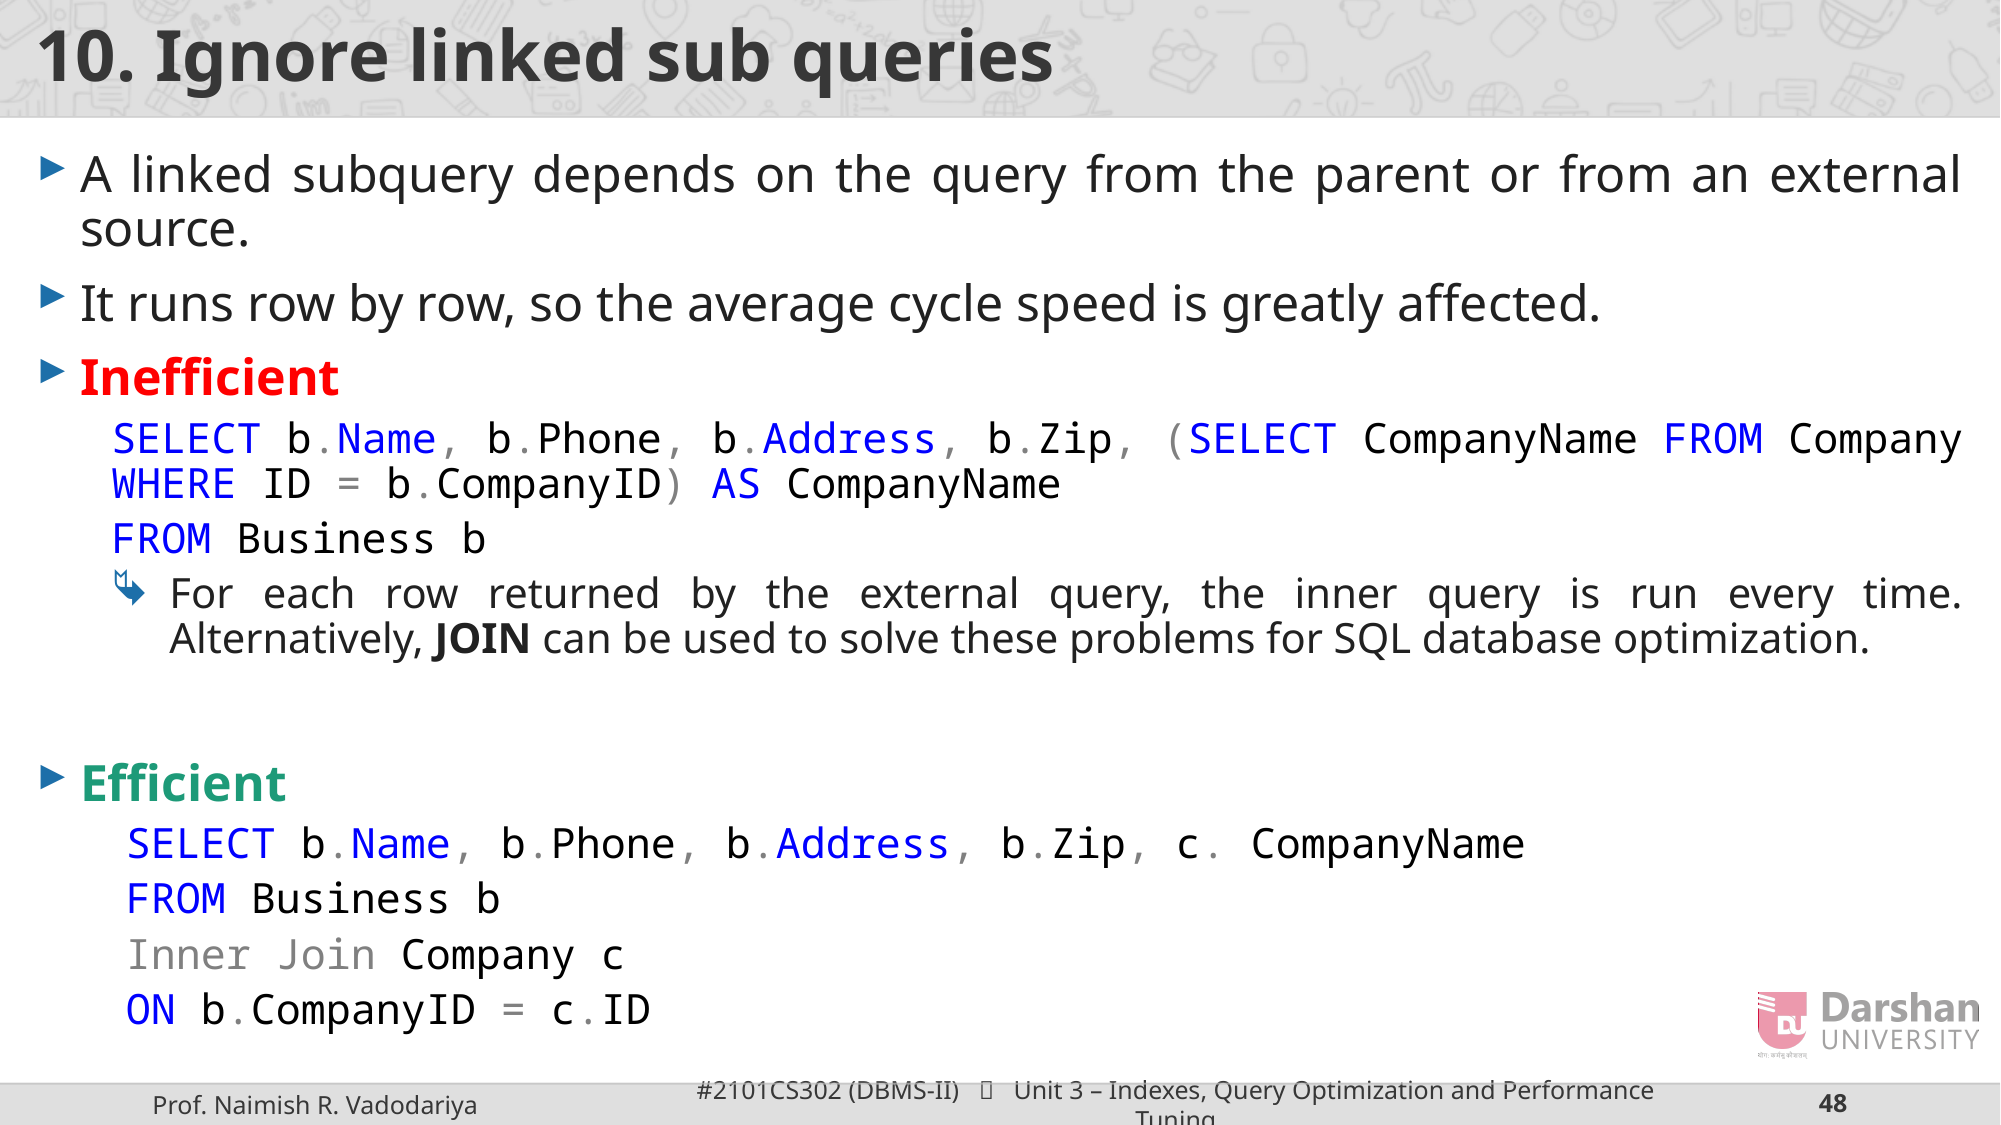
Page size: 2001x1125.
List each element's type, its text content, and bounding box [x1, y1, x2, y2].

list A linked subquery depends on the query from the parent or from an external source. It runs row by row, so the average cycle speed is greatly affected. Inefficient SELECT b.Name, b.Phone, b.Address, b.Zip, (SELECT CompanyName FROM Company WHERE ID = b.CompanyID) AS CompanyName FROM Business b For each row returned by the external query, the inner query is run every time. Alternatively, JOIN can be used to solve these problems for SQL database optimization. Efficient SELECT b.Name, b.Phone, b.Address, b.Zip, c. CompanyName FROM Business b Inner Join Company c ON b.CompanyID = c.ID [21, 141, 1979, 1059]
title 10. Ignore linked sub queries [0, 0, 2000, 117]
